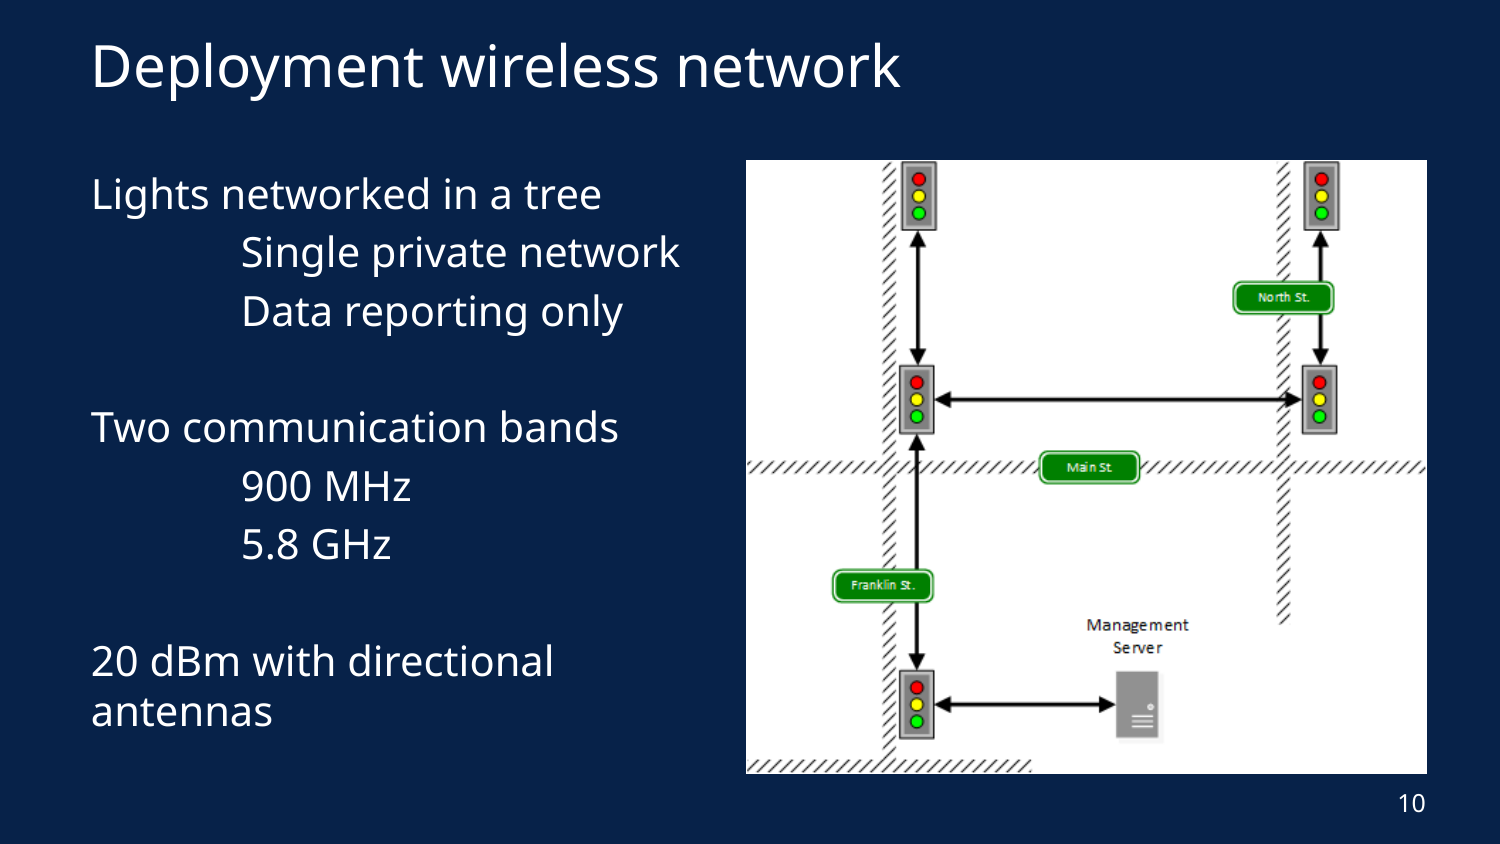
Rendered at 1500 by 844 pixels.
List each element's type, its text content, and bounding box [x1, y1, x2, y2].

picture [746, 160, 1427, 774]
slide_number 10 [1088, 782, 1427, 828]
title Deployment wireless network [76, 22, 1427, 121]
list Lights networked in a tree Single private network Data reporting only Two communication bands 900 MHz 5.8 GHz 20 dBm with directional antennas [76, 160, 732, 759]
